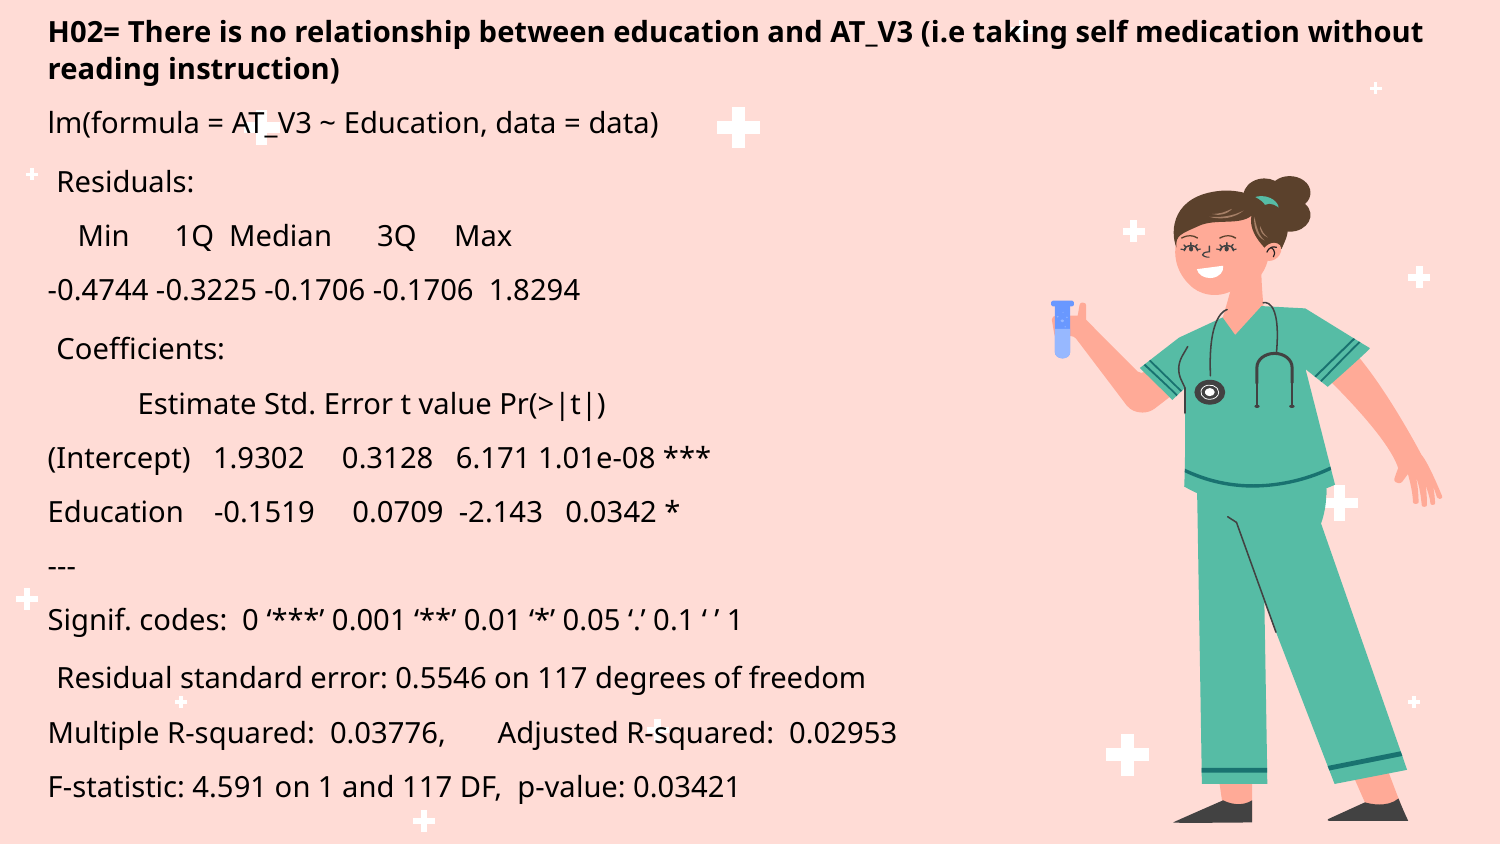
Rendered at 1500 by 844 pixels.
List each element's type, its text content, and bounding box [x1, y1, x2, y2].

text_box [1051, 175, 1443, 824]
text_box H02= There is no relationship between education and AT_V3 (i.e taking self medication without reading instruction) lm(formula = AT_V3 ~ Education, data = data) Residuals: Min 1Q Median 3Q Max -0.4744 -0.3225 -0.1706 -0.1706 1.8294 Coefficients: Estimate Std. Error t value Pr(>|t|) (Intercept) 1.9302 0.3128 6.171 1.01e-08 *** Education -0.1519 0.0709 -2.143 0.0342 * --- Signif. codes: 0 ‘***’ 0.001 ‘**’ 0.01 ‘*’ 0.05 ‘.’ 0.1 ‘ ’ 1 Residual standard error: 0.5546 on 117 degrees of freedom Multiple R-squared: 0.03776, Adjusted R-squared: 0.02953 F-statistic: 4.591 on 1 and 117 DF, p-value: 0.03421 [33, 3, 1469, 811]
